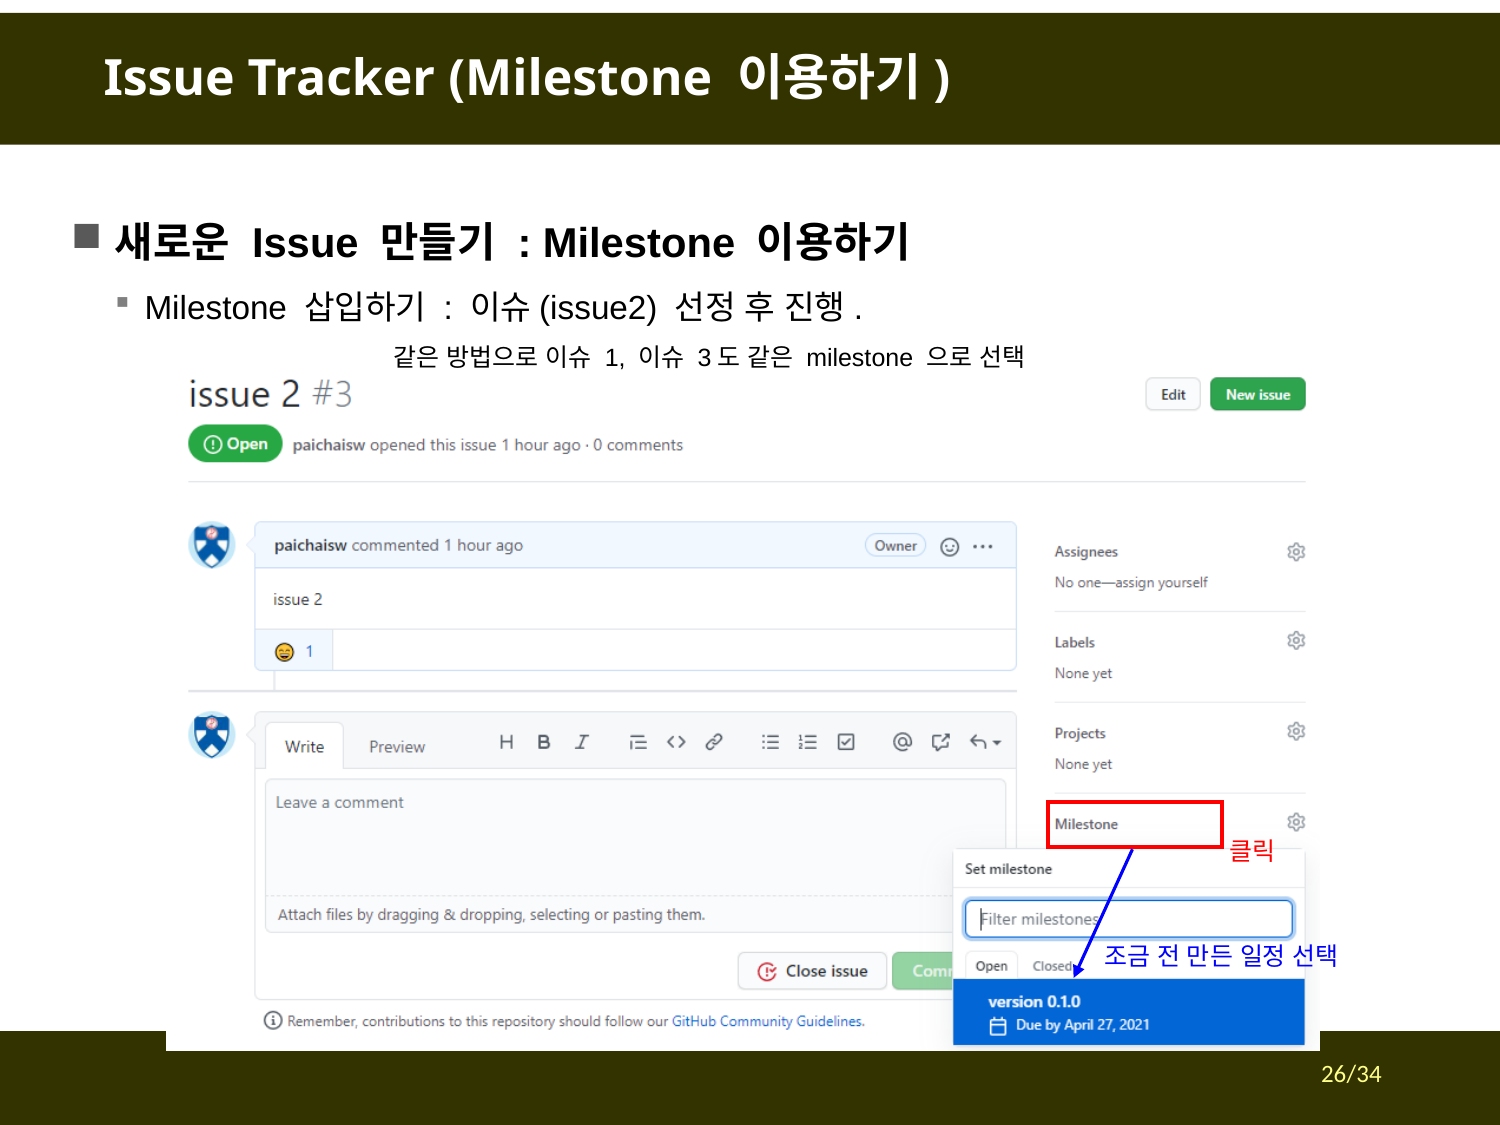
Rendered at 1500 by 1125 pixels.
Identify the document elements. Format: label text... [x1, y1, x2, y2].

picture [165, 375, 1320, 1051]
text_box 새로운 Issue 만들기 : Milestone 이용하기 Milestone 삽입하기 : 이슈(issue2) 선정 후 진행. 같은 방법으로 이슈 1, 이슈 3도 같은 milestone 으로 선택 [56, 183, 1474, 341]
text_box 조금 전 만든 일정 선택 [1320, 932, 1363, 978]
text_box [1073, 849, 1133, 978]
slide_number 26/34 [1059, 1042, 1397, 1103]
title Issue Tracker (Milestone 이용하기) [88, 31, 1441, 126]
